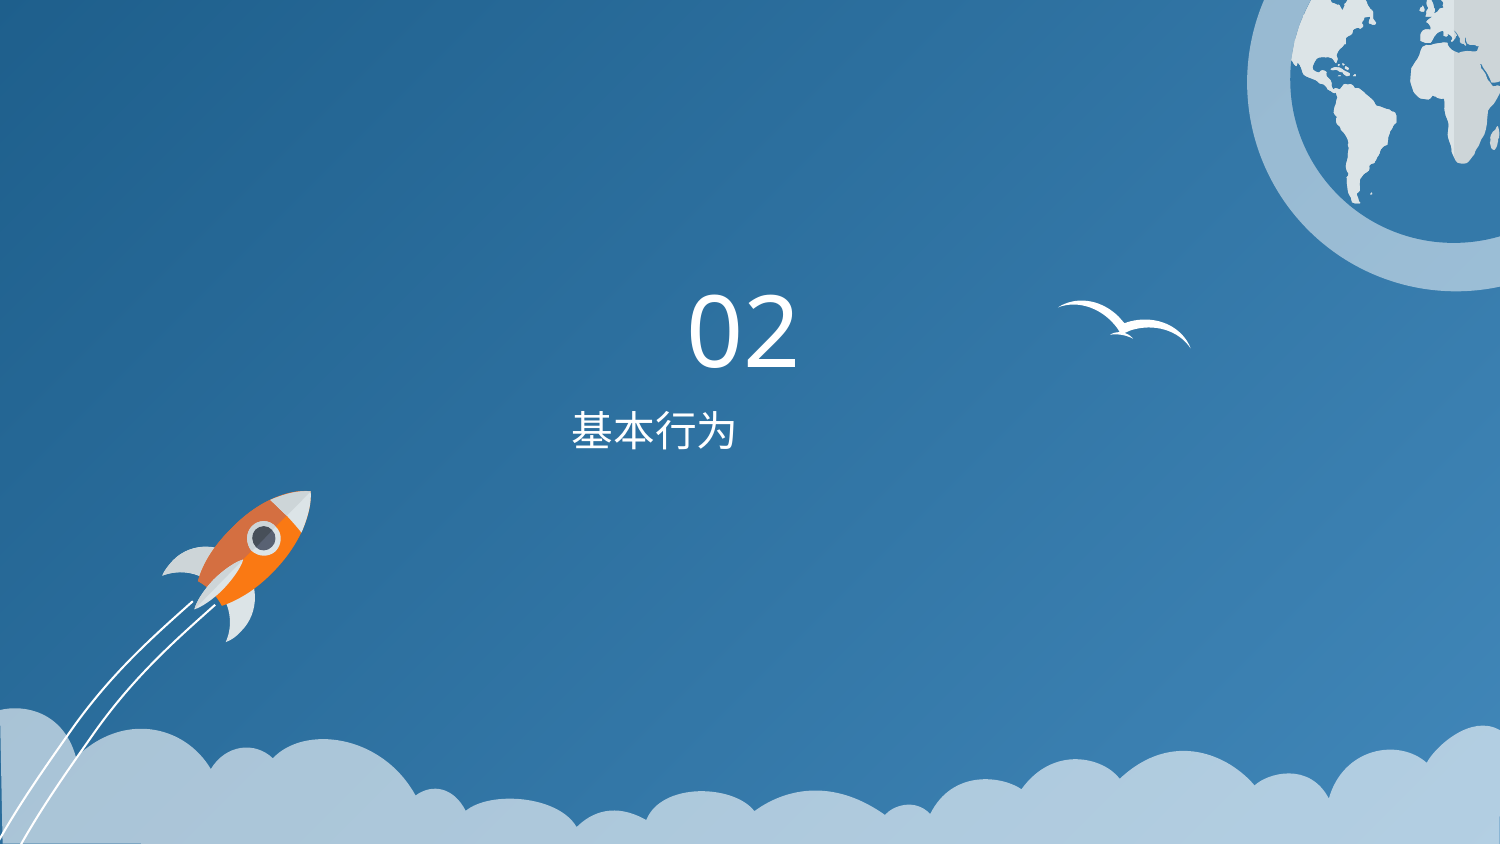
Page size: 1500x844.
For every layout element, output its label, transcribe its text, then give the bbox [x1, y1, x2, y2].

text_box 02 [671, 259, 826, 395]
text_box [0, 609, 456, 844]
text_box [456, 724, 1500, 844]
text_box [1074, 279, 1175, 377]
text_box [1247, 0, 1290, 210]
text_box 基本行为 [556, 397, 940, 462]
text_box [1290, 0, 1500, 243]
text_box [1322, 243, 1500, 292]
